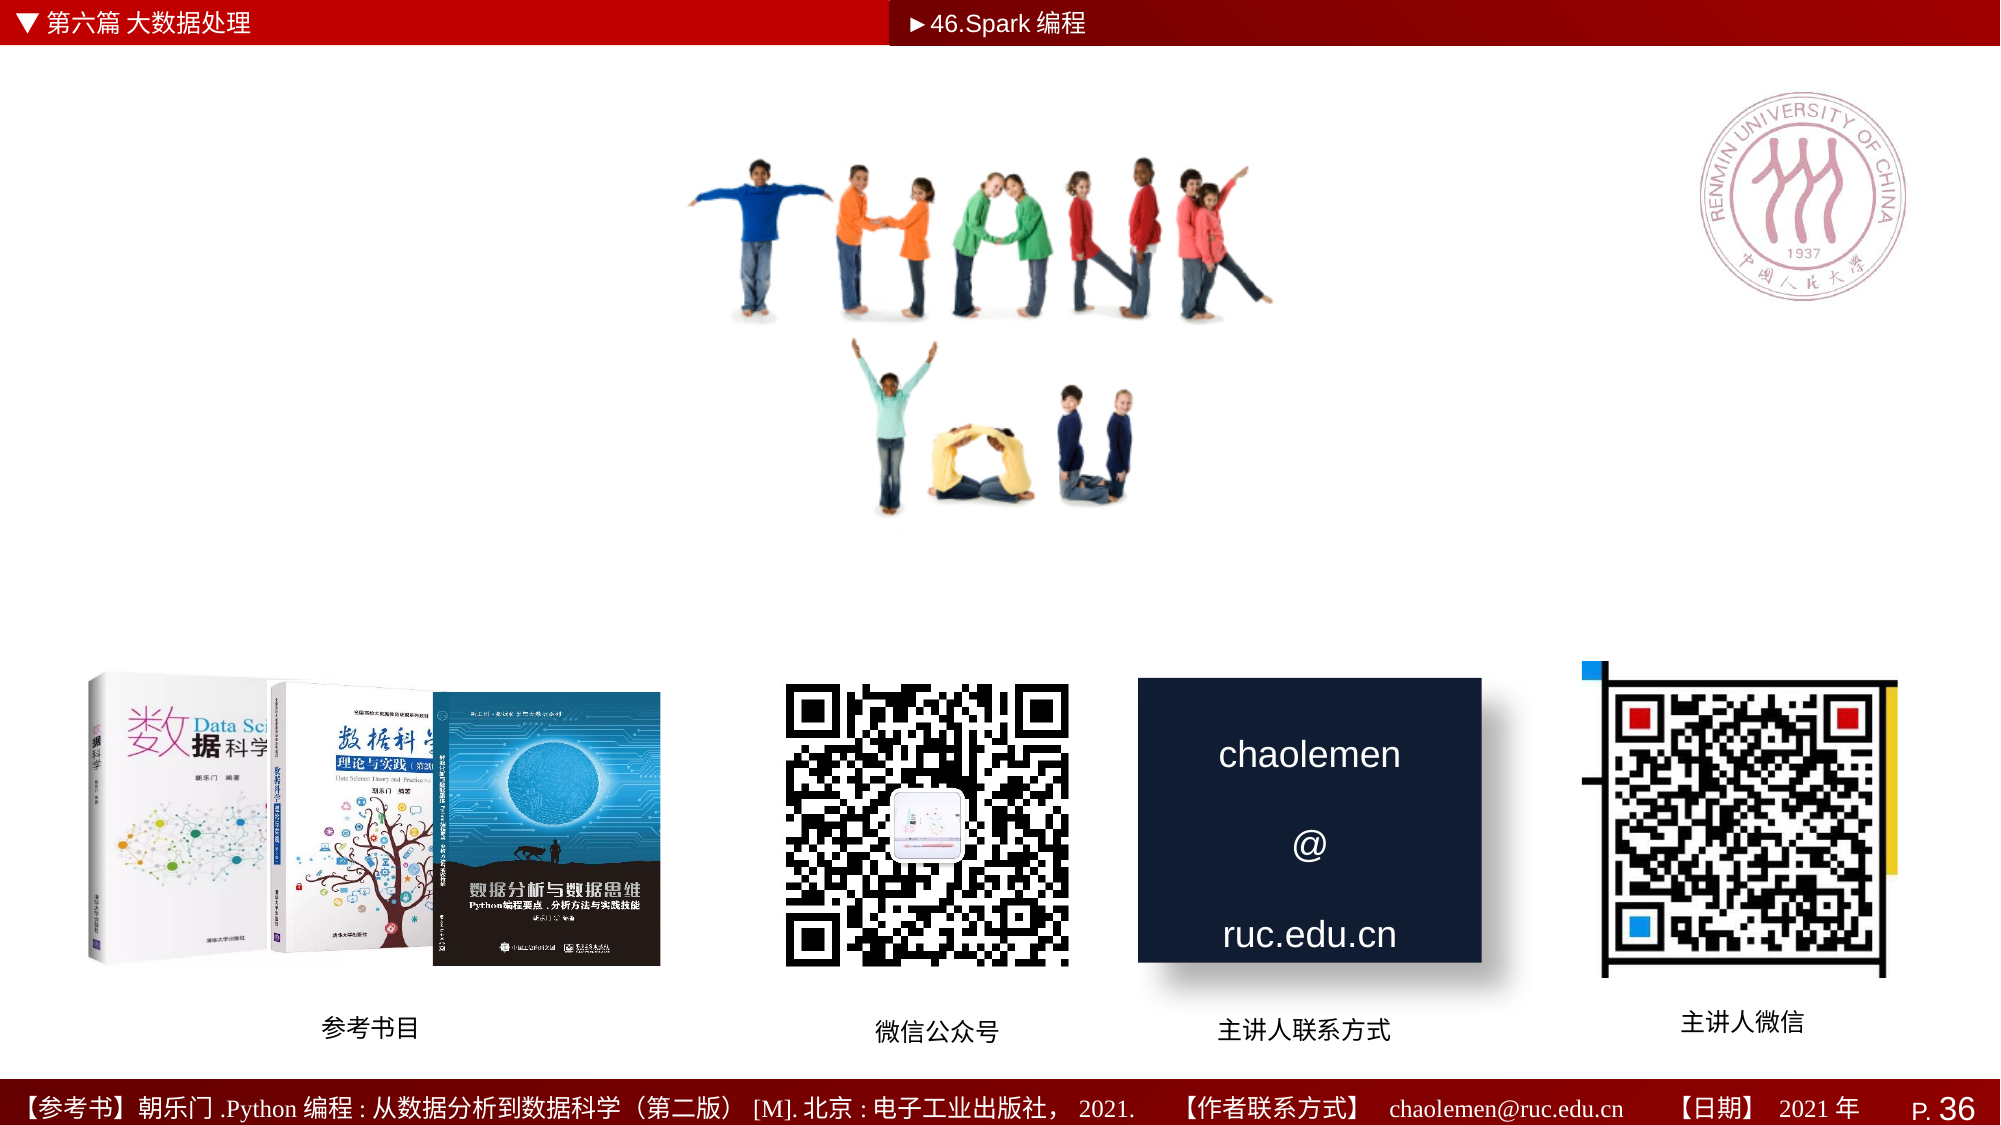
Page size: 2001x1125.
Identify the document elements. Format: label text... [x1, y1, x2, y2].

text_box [69, 113, 1898, 1054]
list ►46.Spark编程 [890, 0, 1249, 43]
list ▼第六篇 大数据处理 [0, 0, 725, 43]
picture [1696, 89, 1910, 304]
